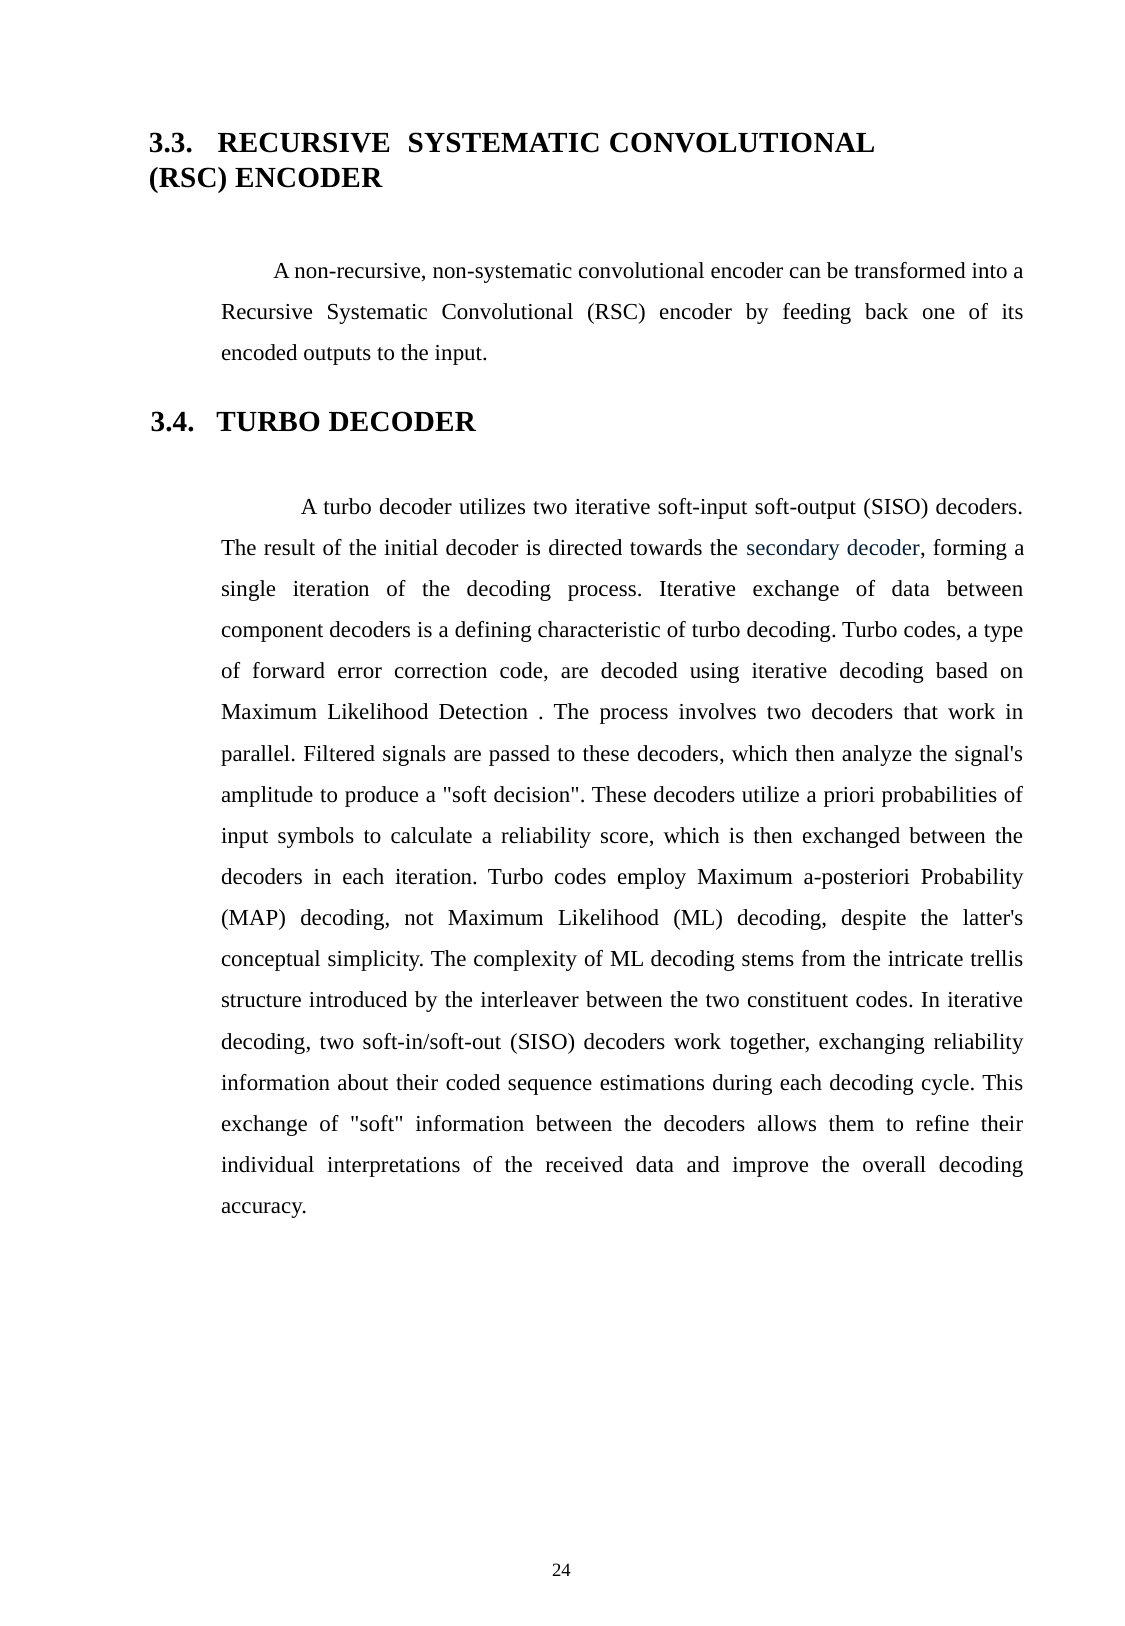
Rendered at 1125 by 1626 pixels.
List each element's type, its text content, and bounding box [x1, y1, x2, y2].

text_box 3.3. RECURSIVE SYSTEMATIC CONVOLUTIONAL (RSC) ENCODER [48, 115, 931, 201]
text_box 24 [537, 1550, 1125, 1588]
text_box A turbo decoder utilizes two iterative soft-input soft-output (SISO) decoders. The result of the initial decoder is directed towards the secondary decoder, forming a single iteration of the decoding process. Iterative exchange of data between component decoders is a defining characteristic of turbo decoding. Turbo codes, a type of forward error correction code, are decoded using iterative decoding based on Maximum Likelihood Detection . The process involves two decoders that work in parallel. Filtered signals are passed to these decoders, which then analyze the signal's amplitude to produce a "soft decision". These decoders utilize a priori probabilities of input symbols to calculate a reliability score, which is then exchanged between the decoders in each iteration. Turbo codes employ Maximum a-posteriori Probability (MAP) decoding, not Maximum Likelihood (ML) decoding, despite the latter's conceptual simplicity. The complexity of ML decoding stems from the intricate trellis structure introduced by the interleaver between the two constituent codes. In iterative decoding, two soft-in/soft-out (SISO) decoders work together, exchanging reliability information about their coded sequence estimations during each decoding cycle. This exchange of "soft" information between the decoders allows them to refine their individual interpretations of the received data and improve the overall decoding accuracy. [206, 470, 1040, 1226]
text_box 3.4. TURBO DECODER [50, 394, 933, 445]
text_box A non-recursive, non-systematic convolutional encoder can be transformed into a Recursive Systematic Convolutional (RSC) encoder by feeding back one of its encoded outputs to the input. [206, 234, 1040, 373]
